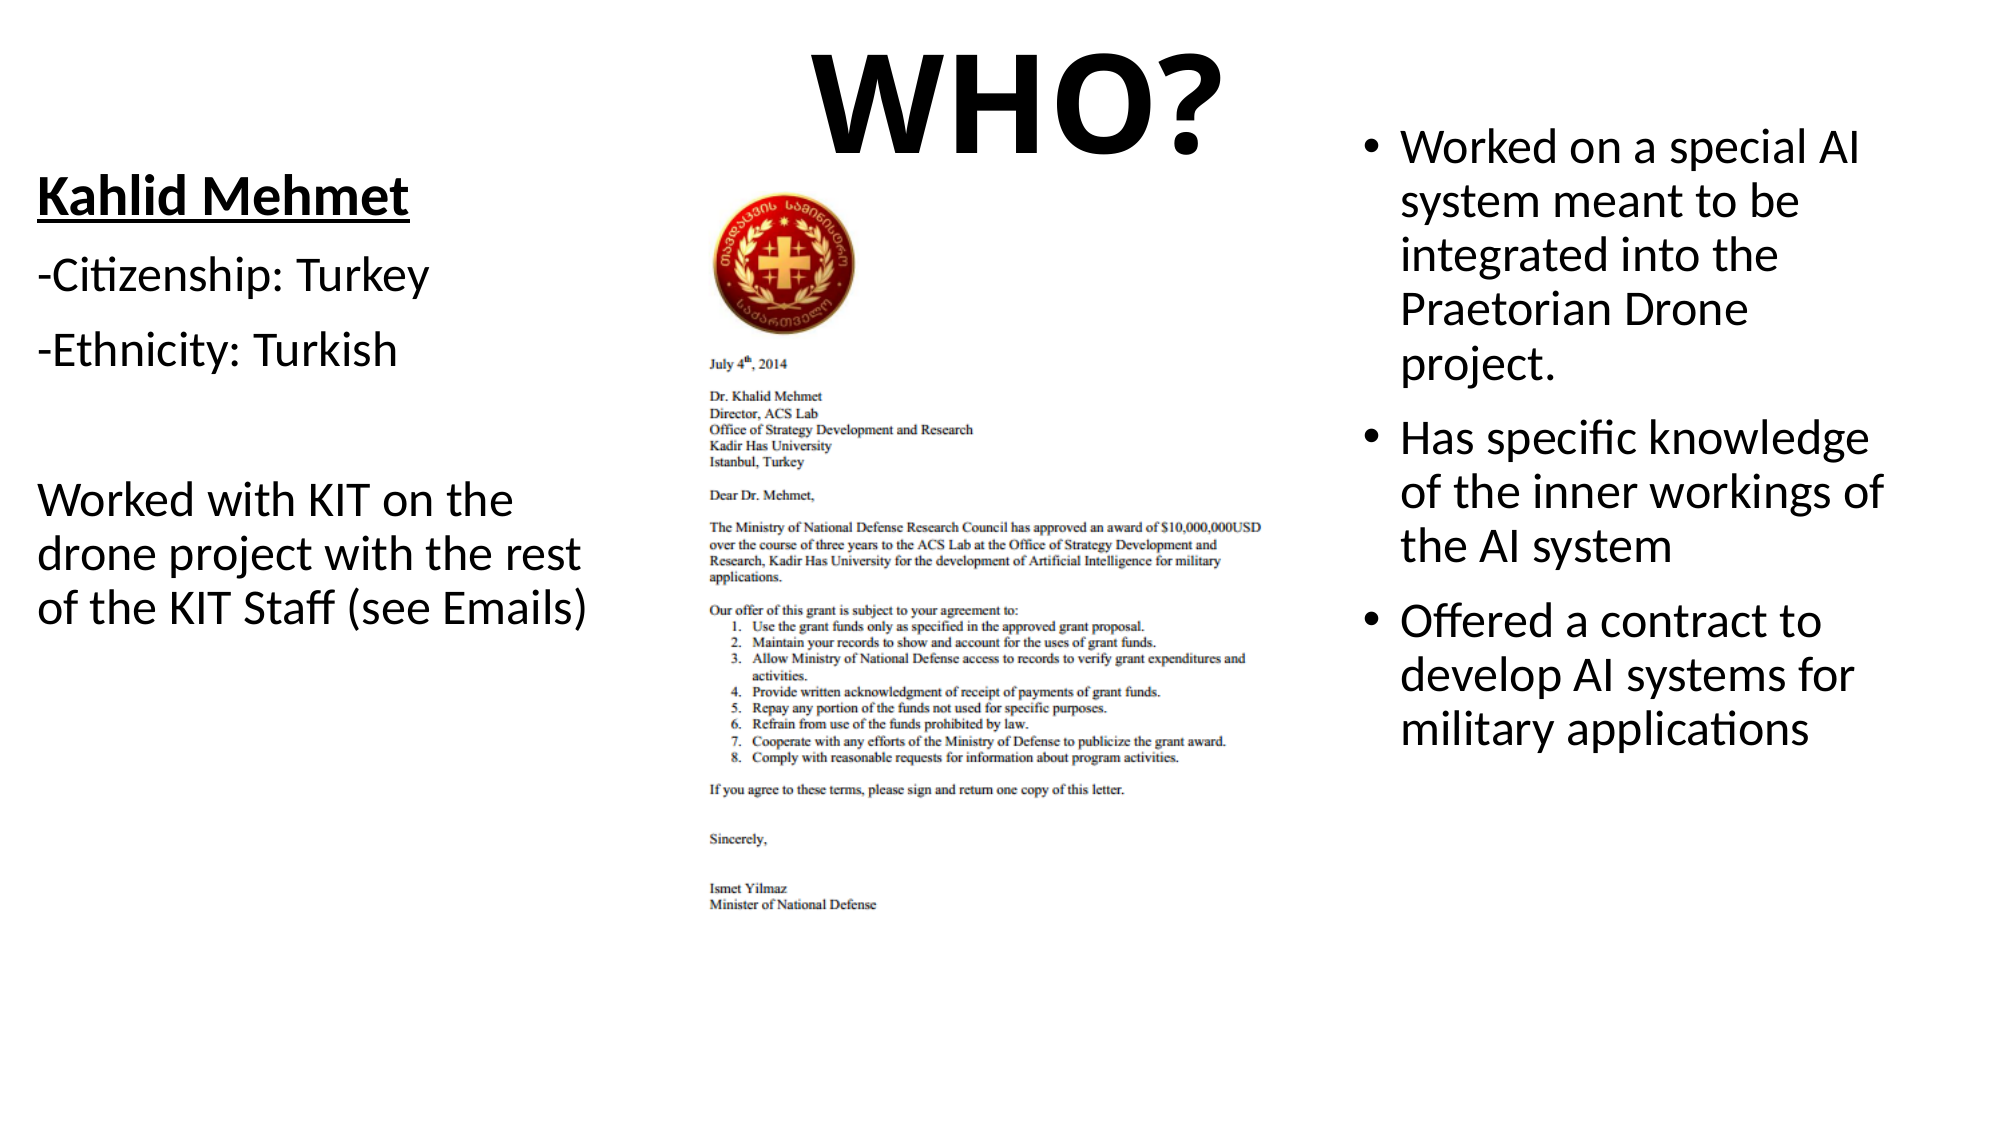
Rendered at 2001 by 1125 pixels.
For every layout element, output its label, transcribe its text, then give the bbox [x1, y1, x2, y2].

list Worked on a special AI system meant to be integrated into the Praetorian Drone project. Has specific knowledge of the inner workings of the AI system Offered a contract to develop AI systems for military applications [1347, 113, 1919, 881]
list Kahlid Mehmet -Citizenship: Turkey -Ethnicity: Turkish Worked with KIT on the drone project with the rest of the KIT Staff (see Emails) [22, 157, 635, 986]
title WHO? [116, 0, 1919, 191]
picture [630, 191, 1348, 1039]
